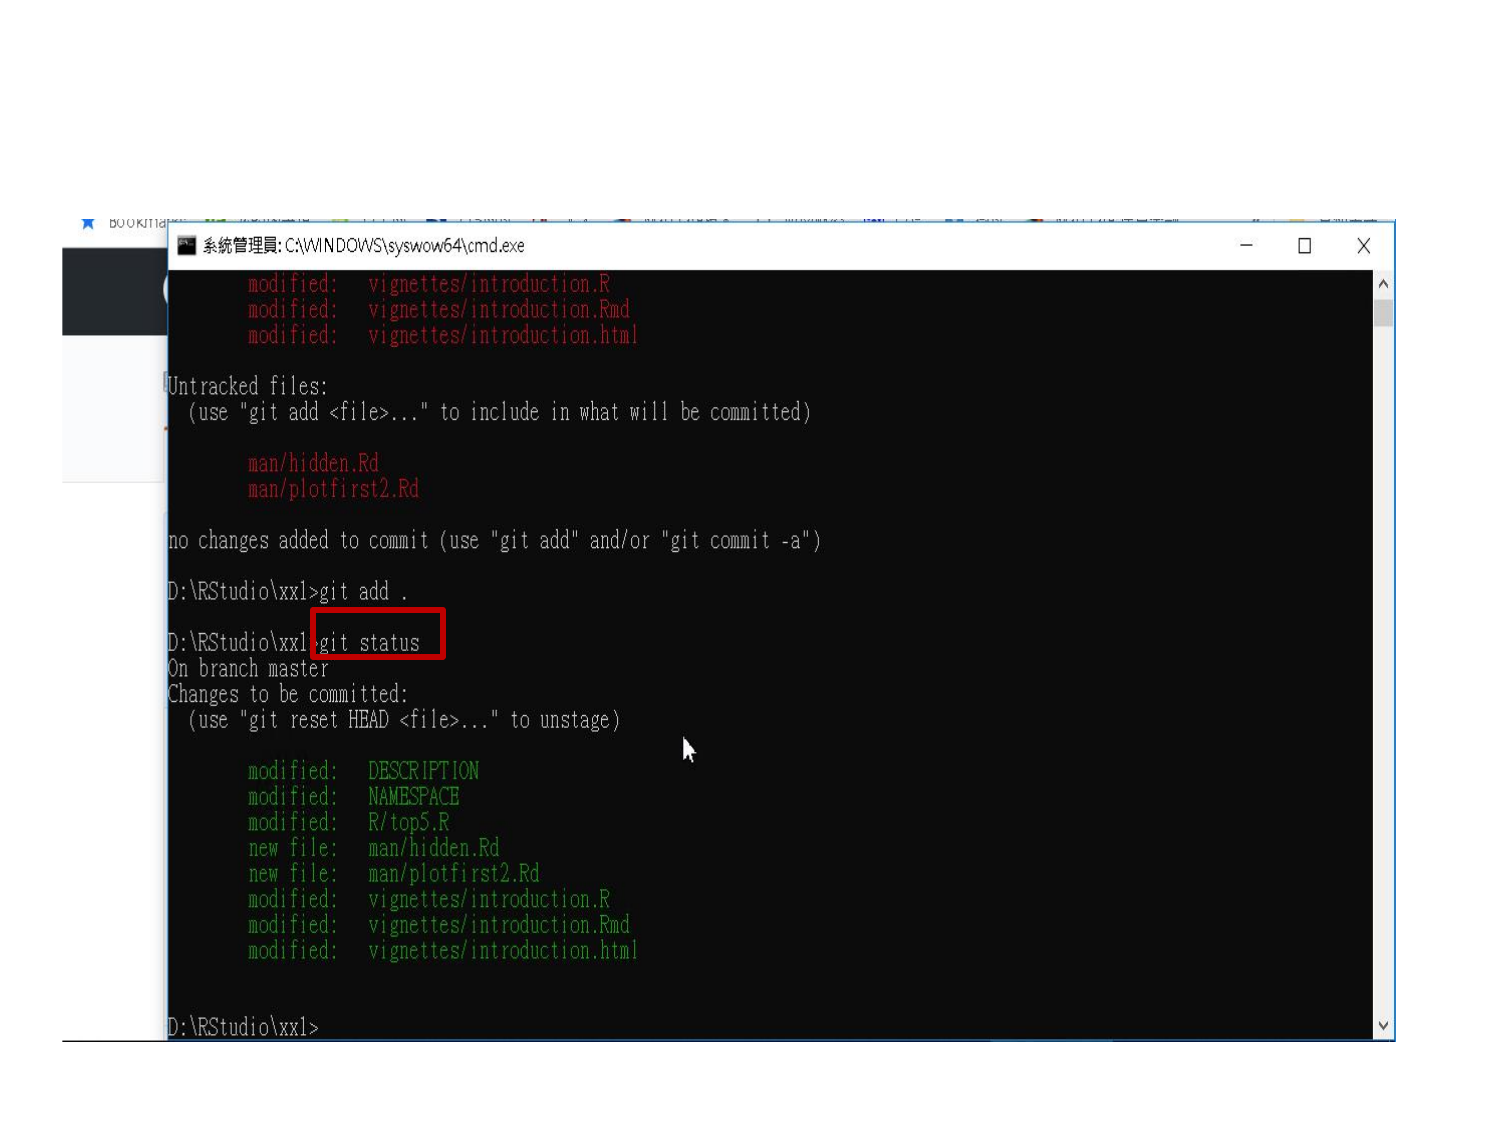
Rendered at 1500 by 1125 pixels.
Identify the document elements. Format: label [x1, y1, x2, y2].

picture [62, 219, 1396, 1042]
